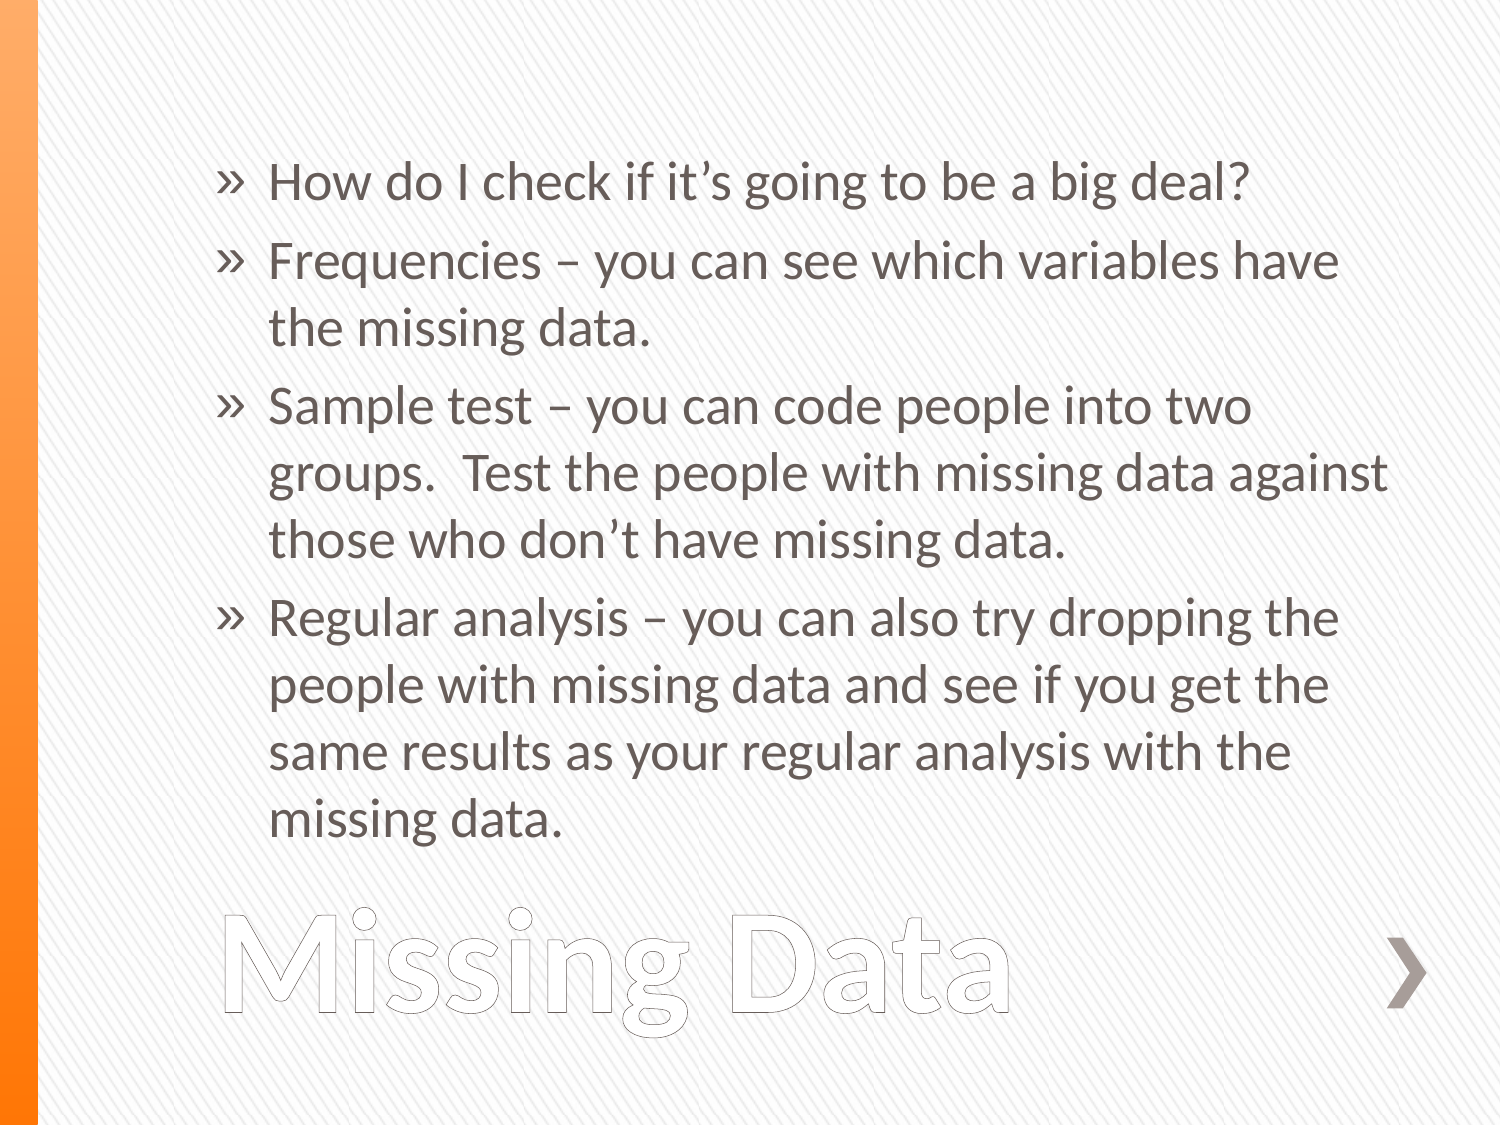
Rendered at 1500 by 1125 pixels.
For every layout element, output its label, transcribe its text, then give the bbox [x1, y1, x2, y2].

list How do I check if it’s going to be a big deal? Frequencies – you can see which variables have the missing data. Sample test – you can code people into two groups. Test the people with missing data against those who don’t have missing data. Regular analysis – you can also try dropping the people with missing data and see if you get the same results as your regular analysis with the missing data. [200, 137, 1425, 863]
title Missing Data [200, 863, 1388, 1050]
